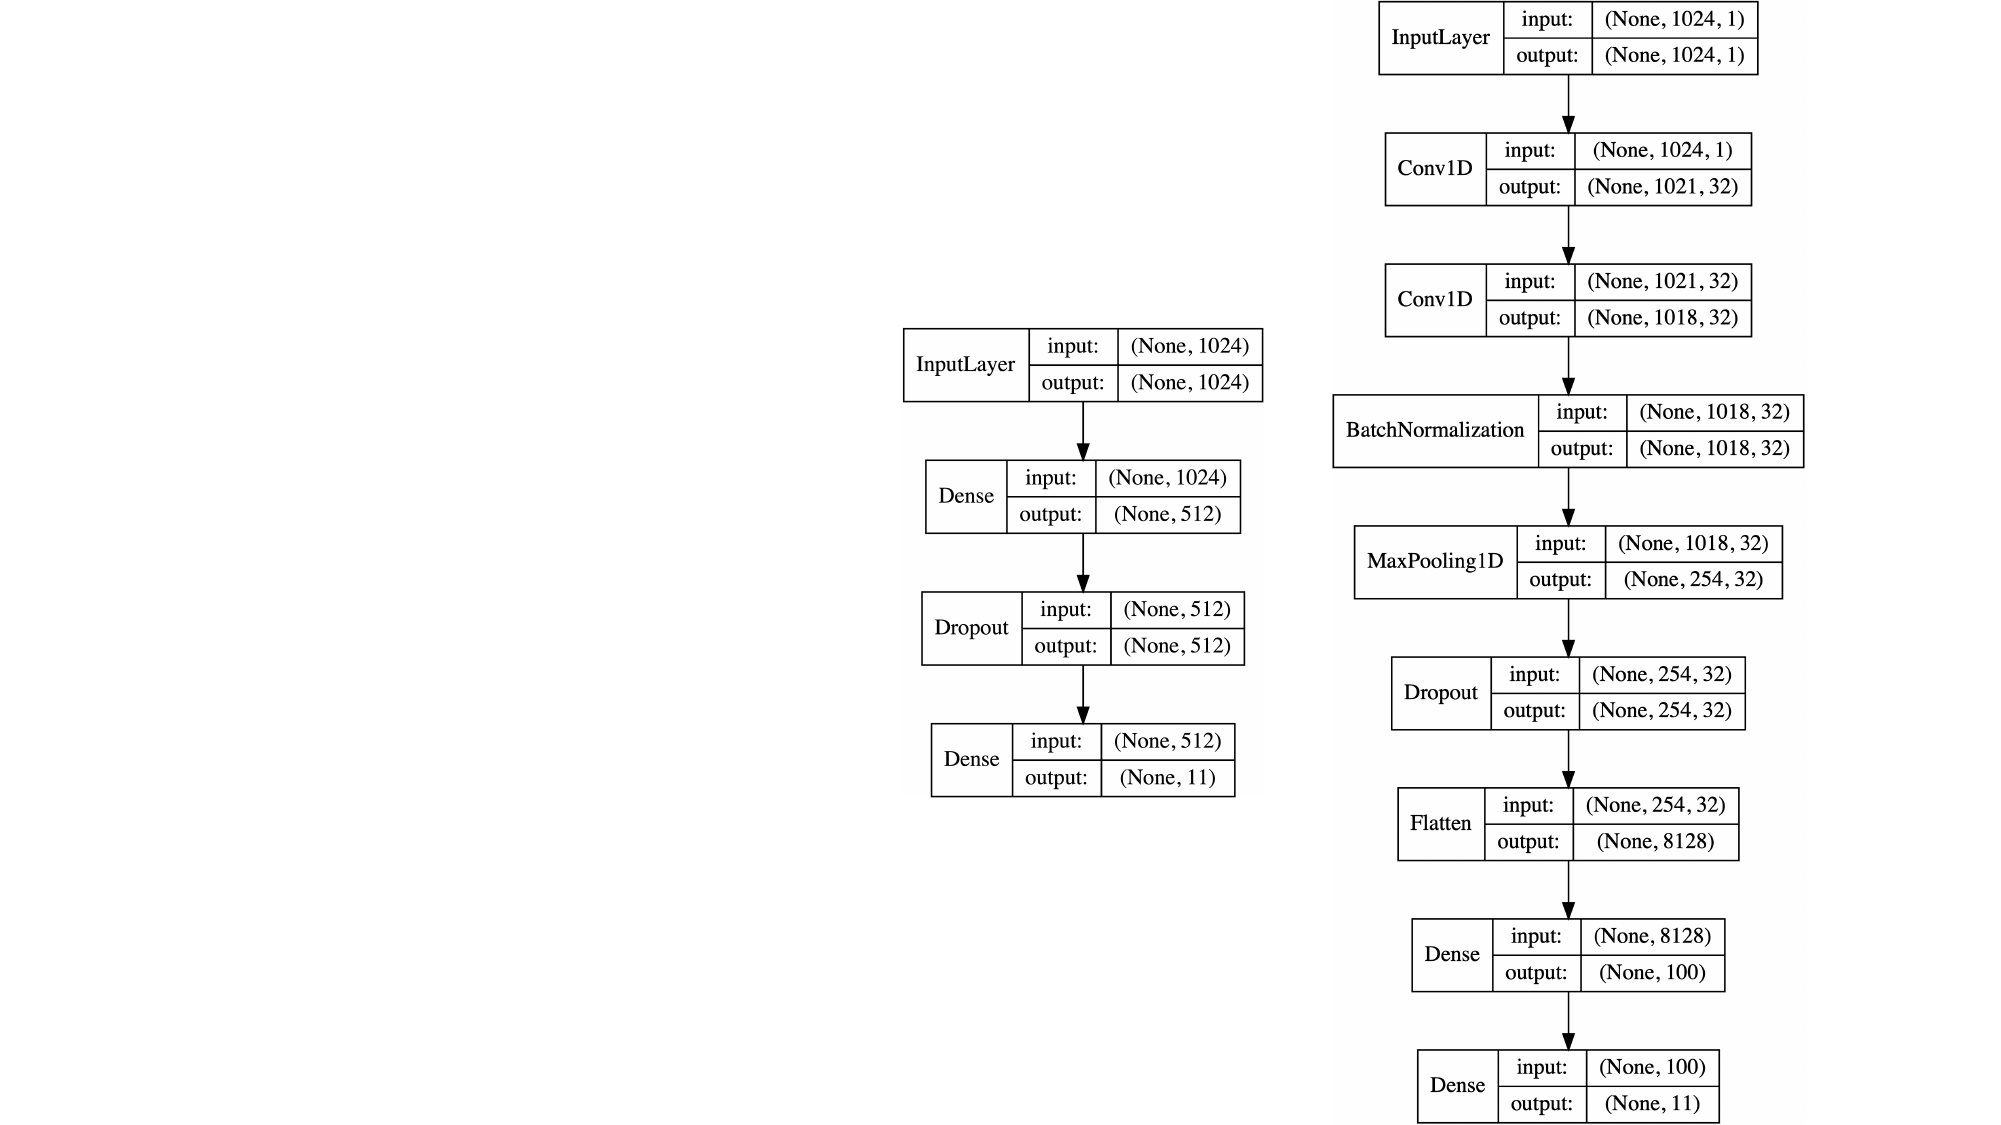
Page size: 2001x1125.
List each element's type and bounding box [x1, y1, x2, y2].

picture [1331, 0, 1806, 1125]
picture [902, 327, 1264, 798]
